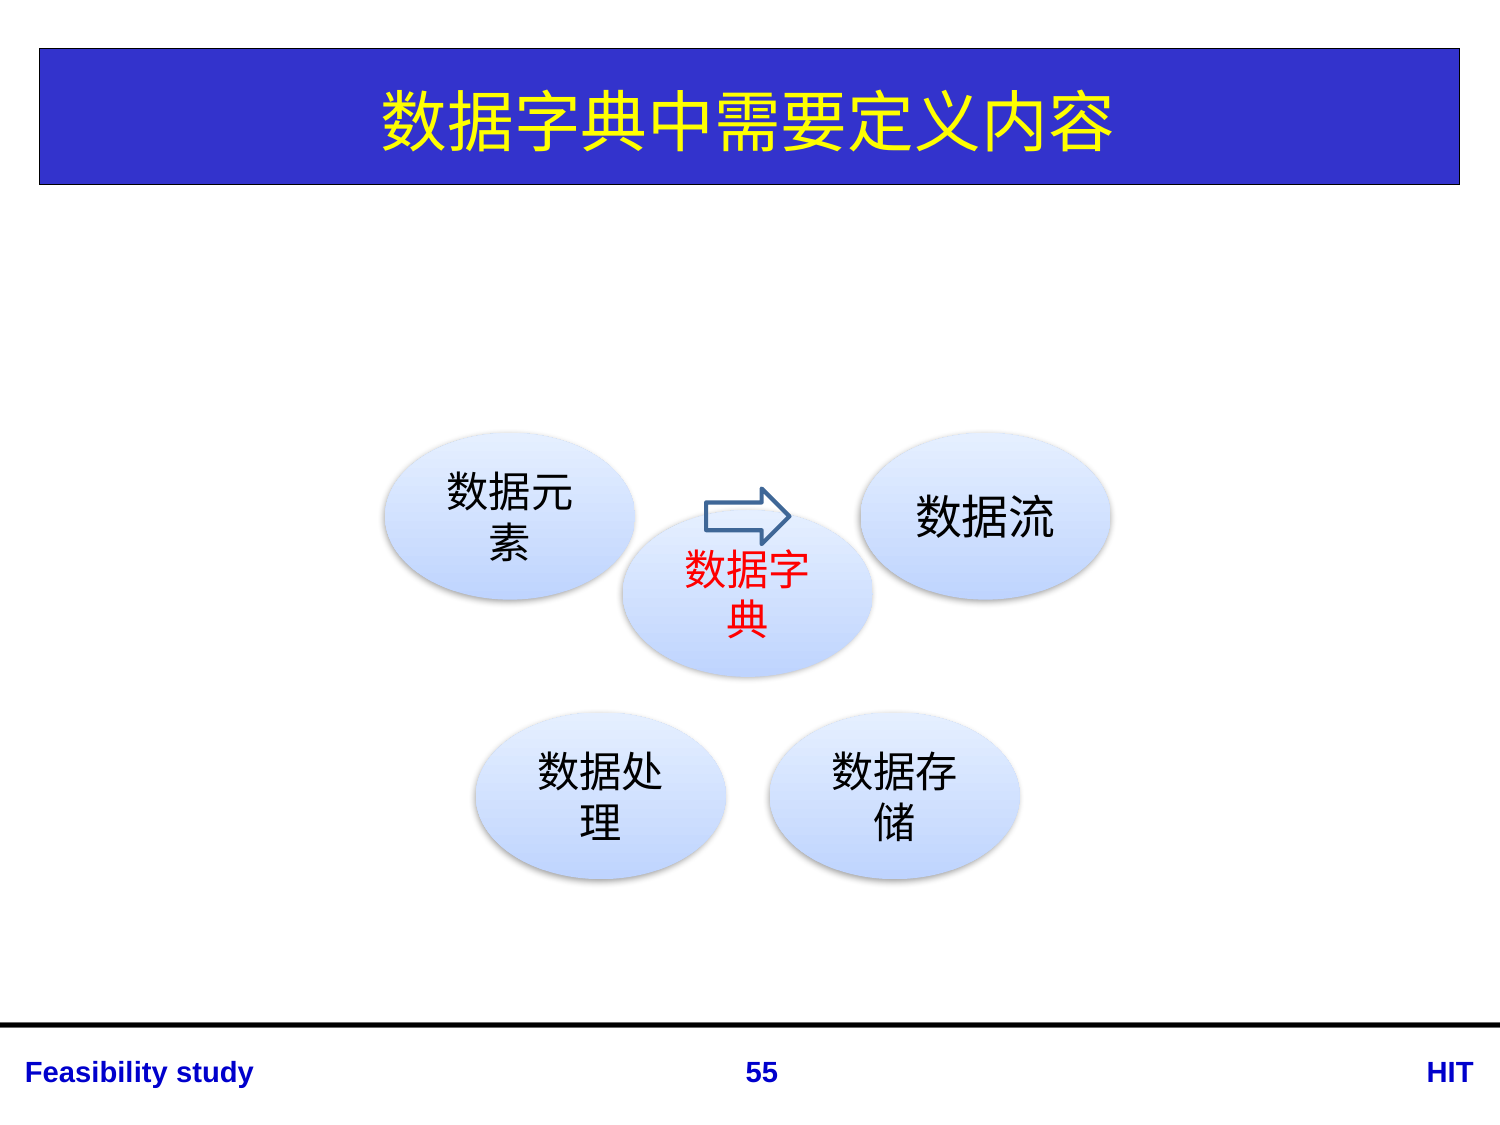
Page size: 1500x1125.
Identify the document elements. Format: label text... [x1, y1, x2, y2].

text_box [247, 260, 1248, 928]
title 数据字典中需要定义内容 [38, 54, 1457, 185]
